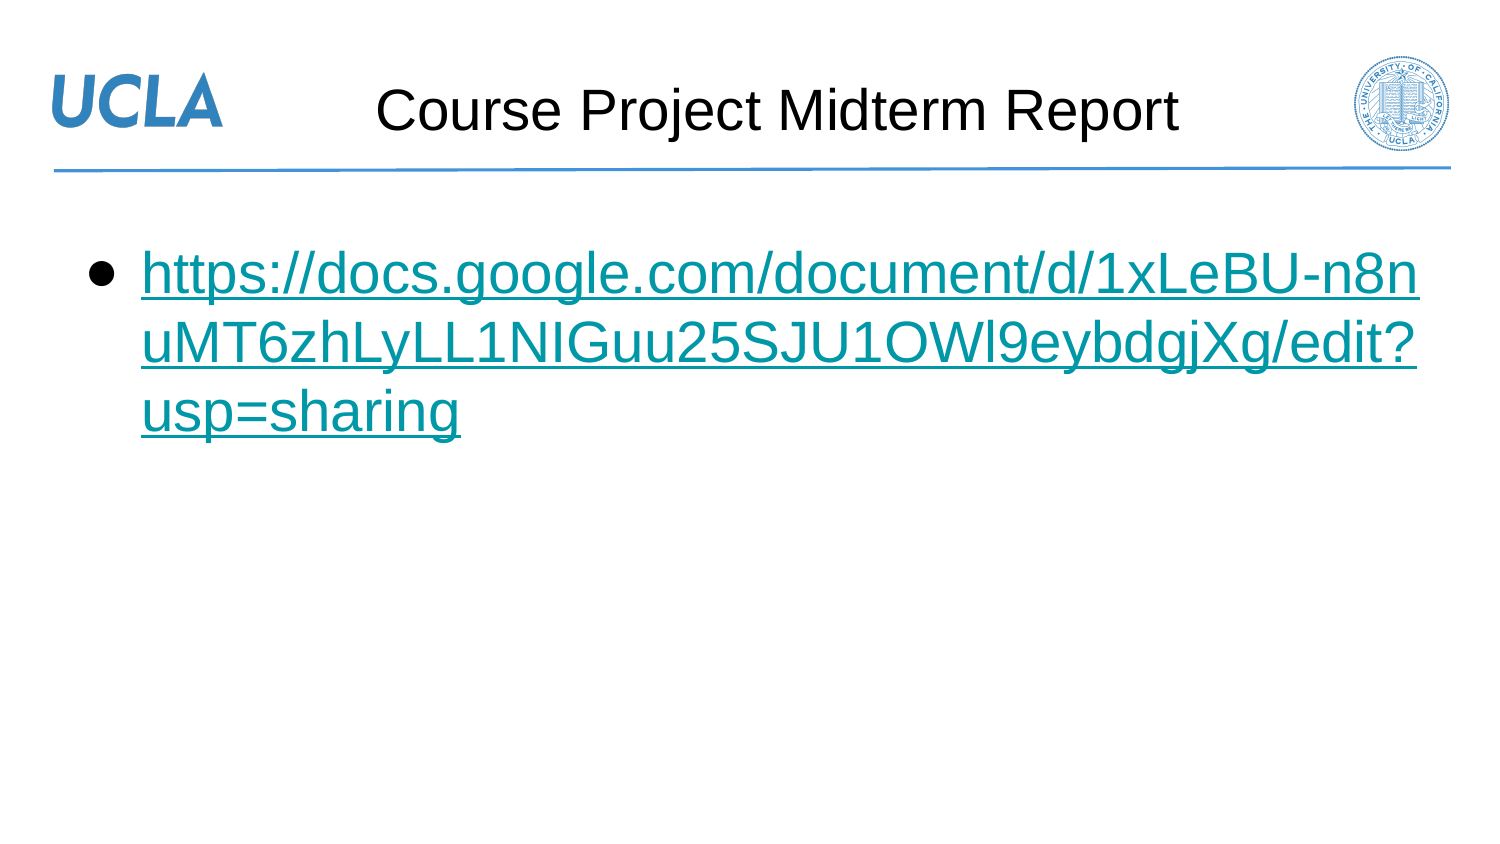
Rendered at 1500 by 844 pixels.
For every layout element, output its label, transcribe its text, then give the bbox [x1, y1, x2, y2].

picture [1354, 56, 1450, 152]
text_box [53, 167, 1452, 171]
title Course Project Midterm Report [228, 56, 1327, 151]
list https://docs.google.com/document/d/1xLeBU-n8nuMT6zhLyLL1NIGuu25SJU1OWl9eybdgjXg/edit?usp=sharing [51, 210, 1449, 802]
picture [50, 70, 224, 129]
